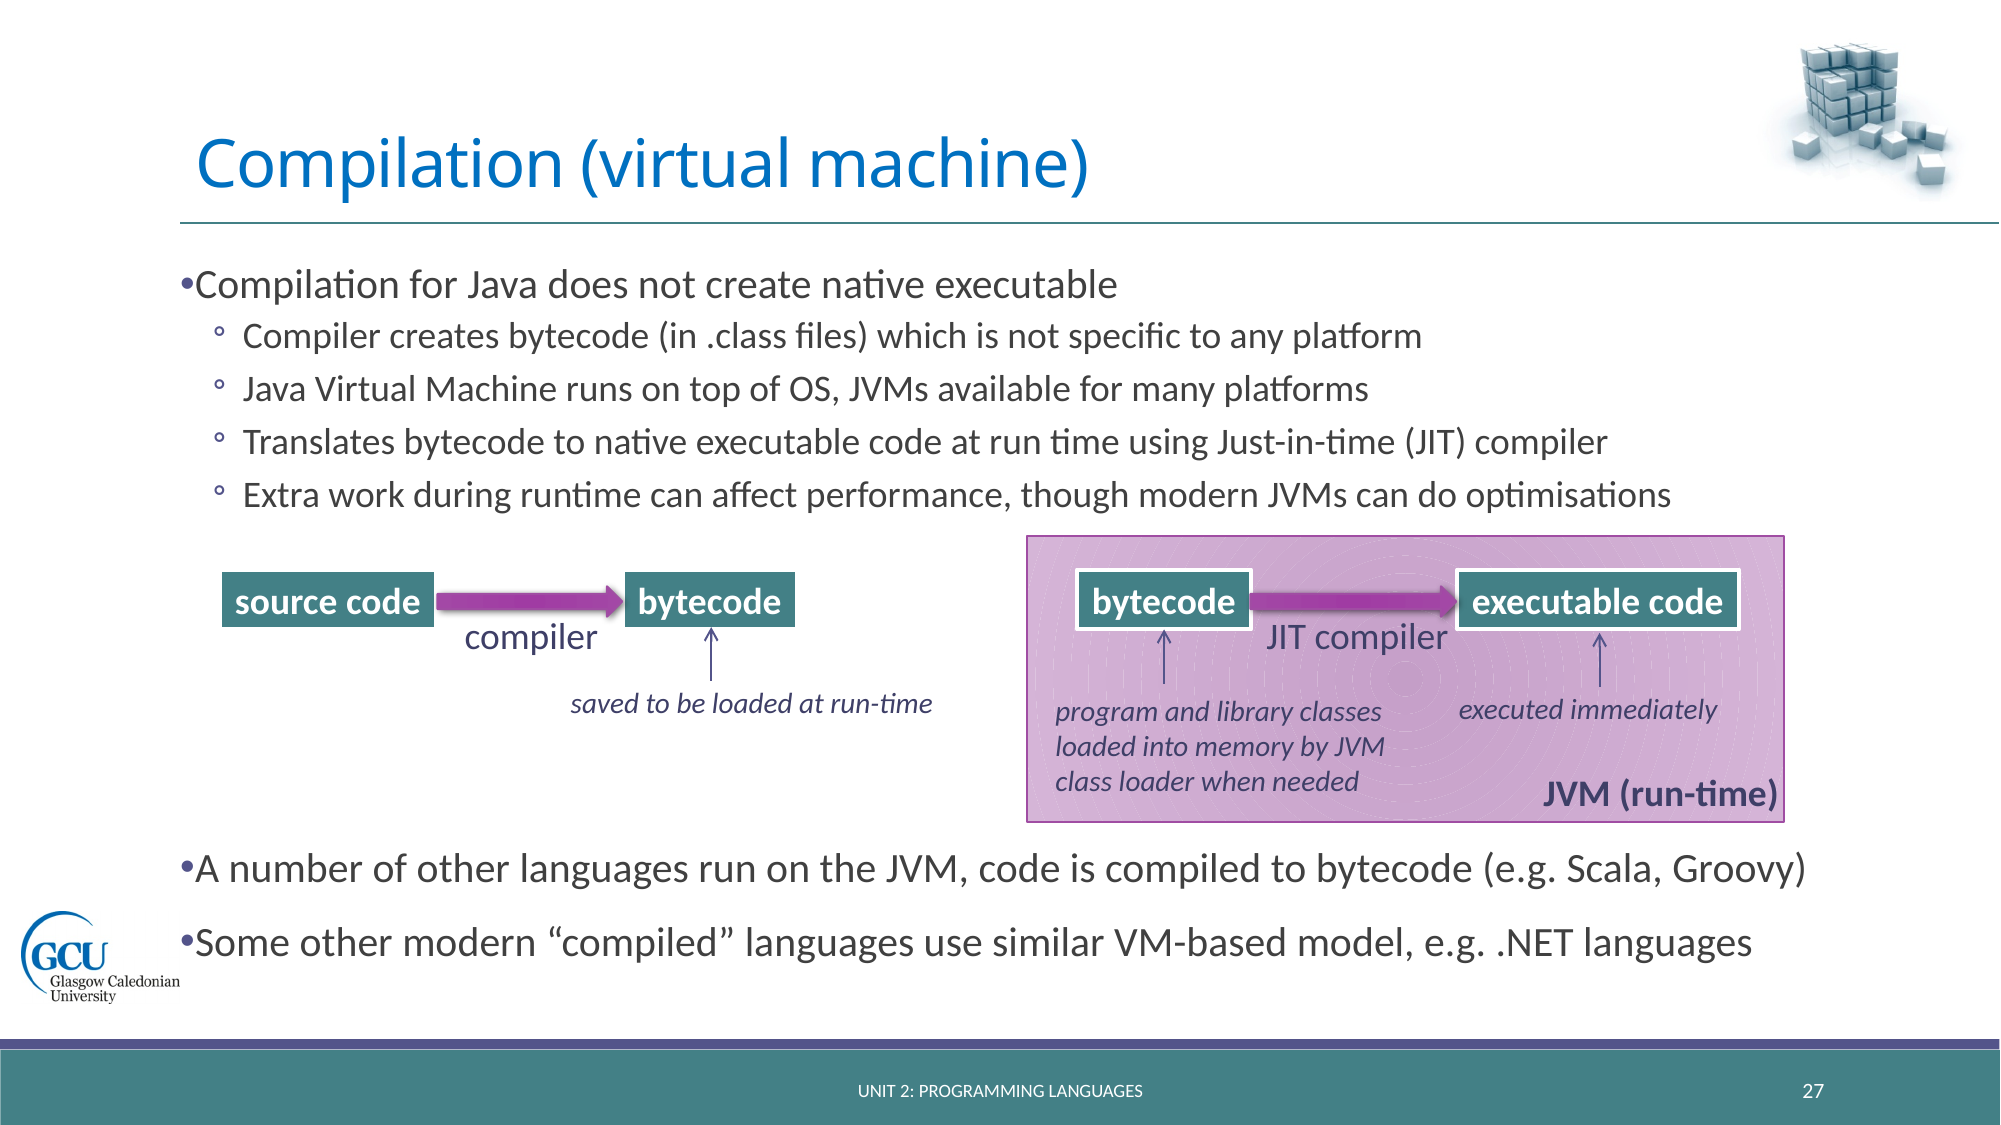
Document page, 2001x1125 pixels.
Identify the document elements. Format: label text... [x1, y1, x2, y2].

text_box JVM (run-time) [1528, 761, 1794, 822]
list Compilation for Java does not create native executable Compiler creates bytecode (in .class files) which is not specific to any platform Java Virtual Machine runs on top of OS, JVMs available for many platforms Translates bytecode to native executable code at run time using Just-in-time (JIT) compiler Extra work during runtime can affect performance, though modern JVMs can do optimisations A number of other languages run on the JVM, code is compiled to bytecode (e.g. Scala, Groovy) Some other modern “compiled” languages use similar VM-based model, e.g. .NET languages [180, 255, 1859, 1004]
picture [1741, 21, 1996, 212]
slide_number 27 [1624, 1059, 1840, 1120]
text_box saved to be loaded at run-time [555, 677, 980, 727]
text_box source code [218, 568, 438, 631]
footer Unit 2: Programming languages [604, 1059, 1396, 1120]
text_box compiler [449, 617, 614, 665]
text_box [1249, 585, 1457, 618]
text_box [436, 585, 623, 618]
text_box executable code [1455, 568, 1741, 631]
title Compilation (virtual machine) [180, 47, 1830, 209]
text_box bytecode [621, 568, 799, 631]
text_box executed immediately [1444, 683, 1752, 733]
text_box JIT compiler [1251, 605, 1464, 665]
text_box program and library classes loaded into memory by JVM class loader when needed [1040, 684, 1406, 805]
text_box bytecode [1075, 568, 1253, 631]
picture [21, 911, 180, 1004]
